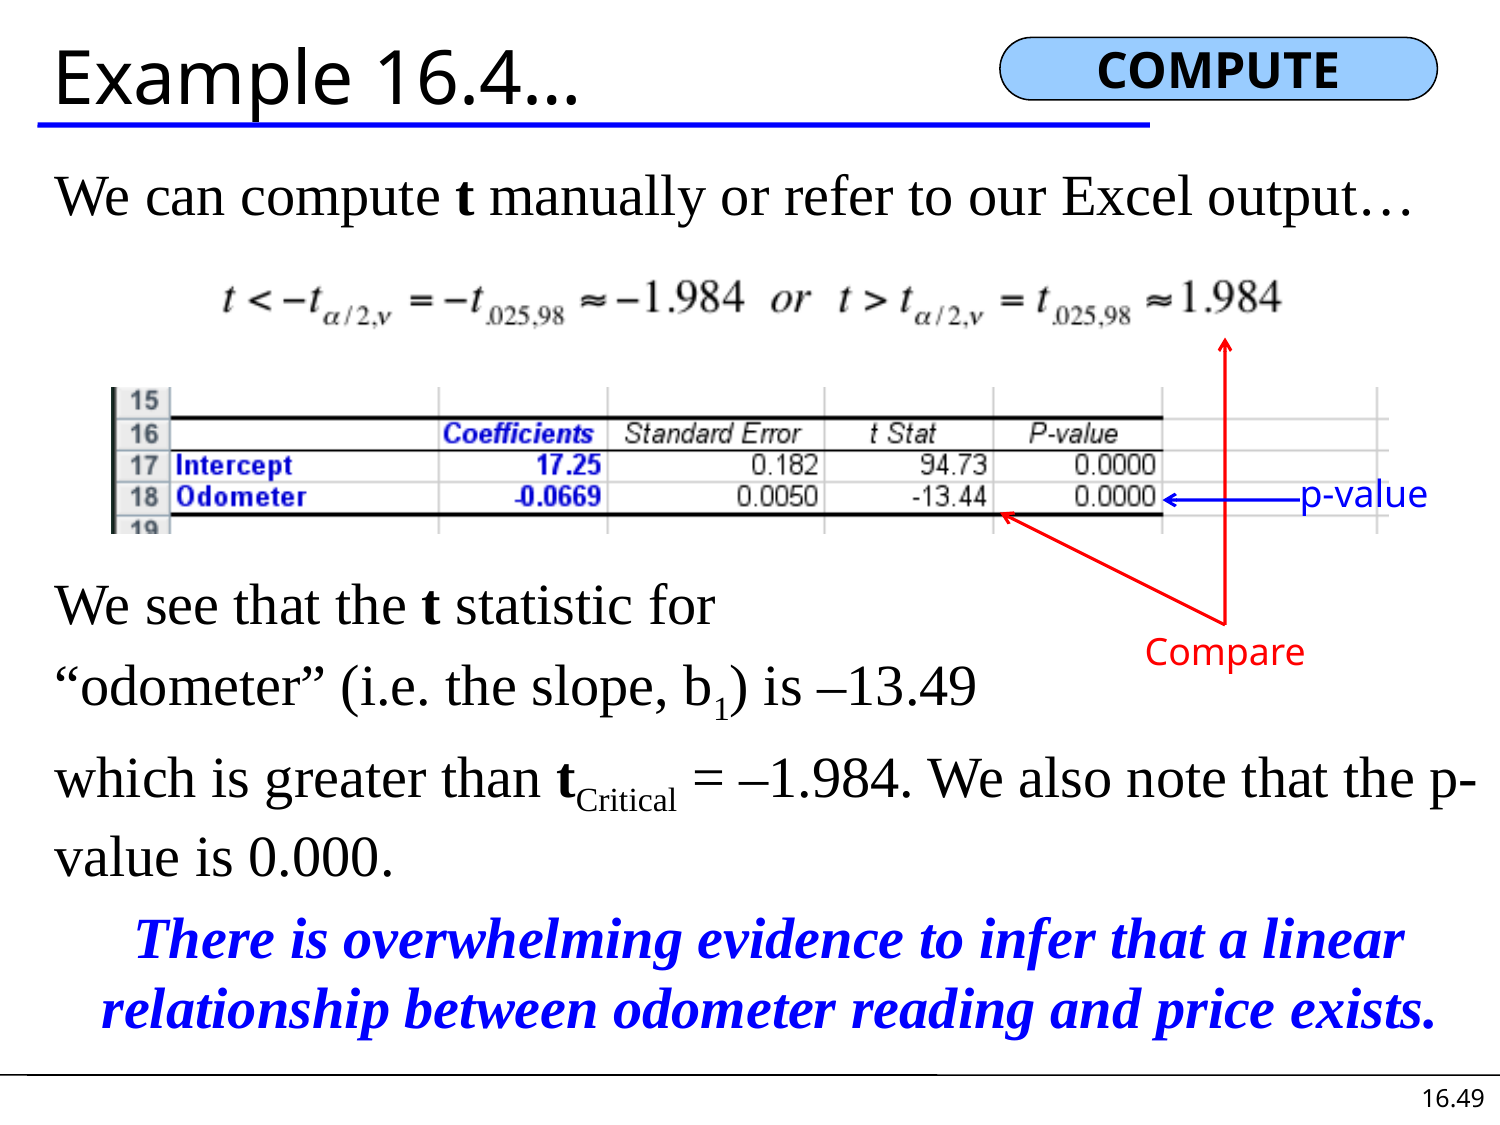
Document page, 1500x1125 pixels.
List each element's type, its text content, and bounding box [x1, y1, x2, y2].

picture [206, 249, 1293, 340]
picture [111, 387, 1389, 534]
list We can compute t manually or refer to our Excel output… We see that the t statistic for “odometer” (i.e. the slope, b1) is –13.49 which is greater than tCritical = –1.984. We also note that the p-value is 0.000. There is overwhelming evidence to infer that a linear relationship between odometer reading and price exists. [39, 149, 1500, 1050]
text_box COMPUTE [999, 37, 1438, 100]
slide_number 16.49 [1187, 1074, 1500, 1125]
title Example 16.4… [37, 24, 1475, 125]
text_box Compare [1129, 620, 1321, 680]
text_box p-value [1394, 462, 1444, 523]
